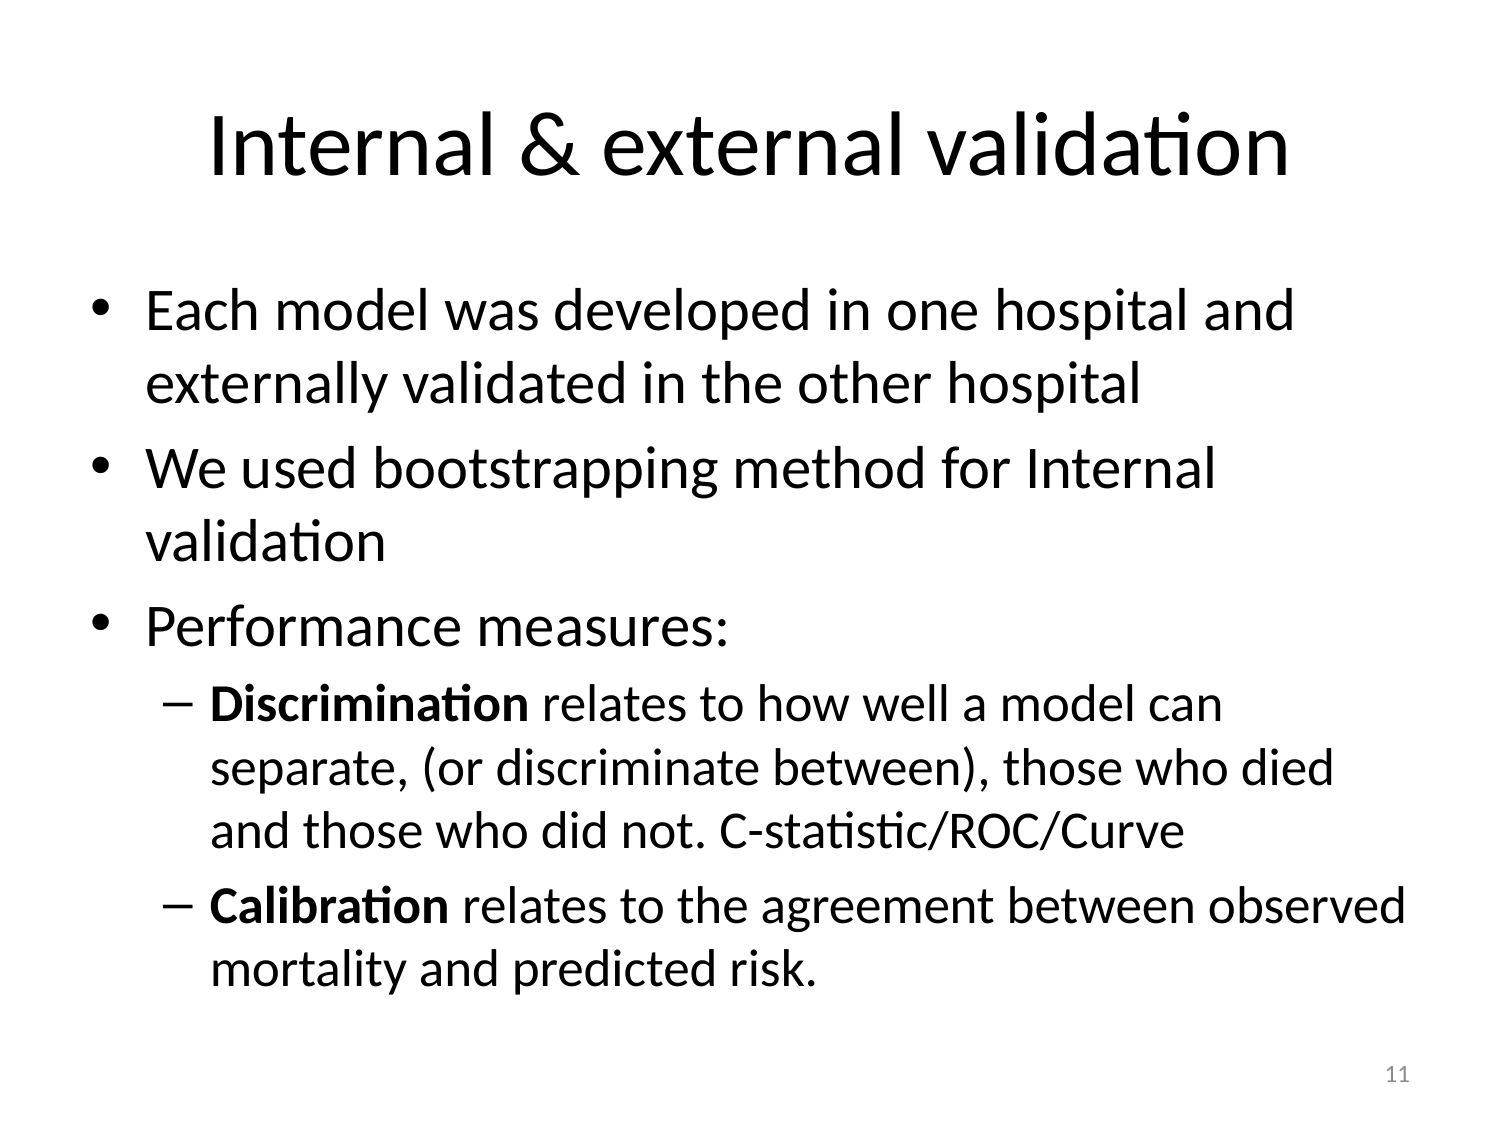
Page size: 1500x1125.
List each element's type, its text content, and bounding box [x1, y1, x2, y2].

slide_number 11 [1074, 1042, 1425, 1103]
list Each model was developed in one hospital and externally validated in the other hospital We used bootstrapping method for Internal validation Performance measures: Discrimination relates to how well a model can separate, (or discriminate between), those who died and those who did not. C-statistic/ROC/Curve Calibration relates to the agreement between observed mortality and predicted risk. [75, 262, 1425, 1005]
title Internal & external validation [75, 45, 1425, 233]
